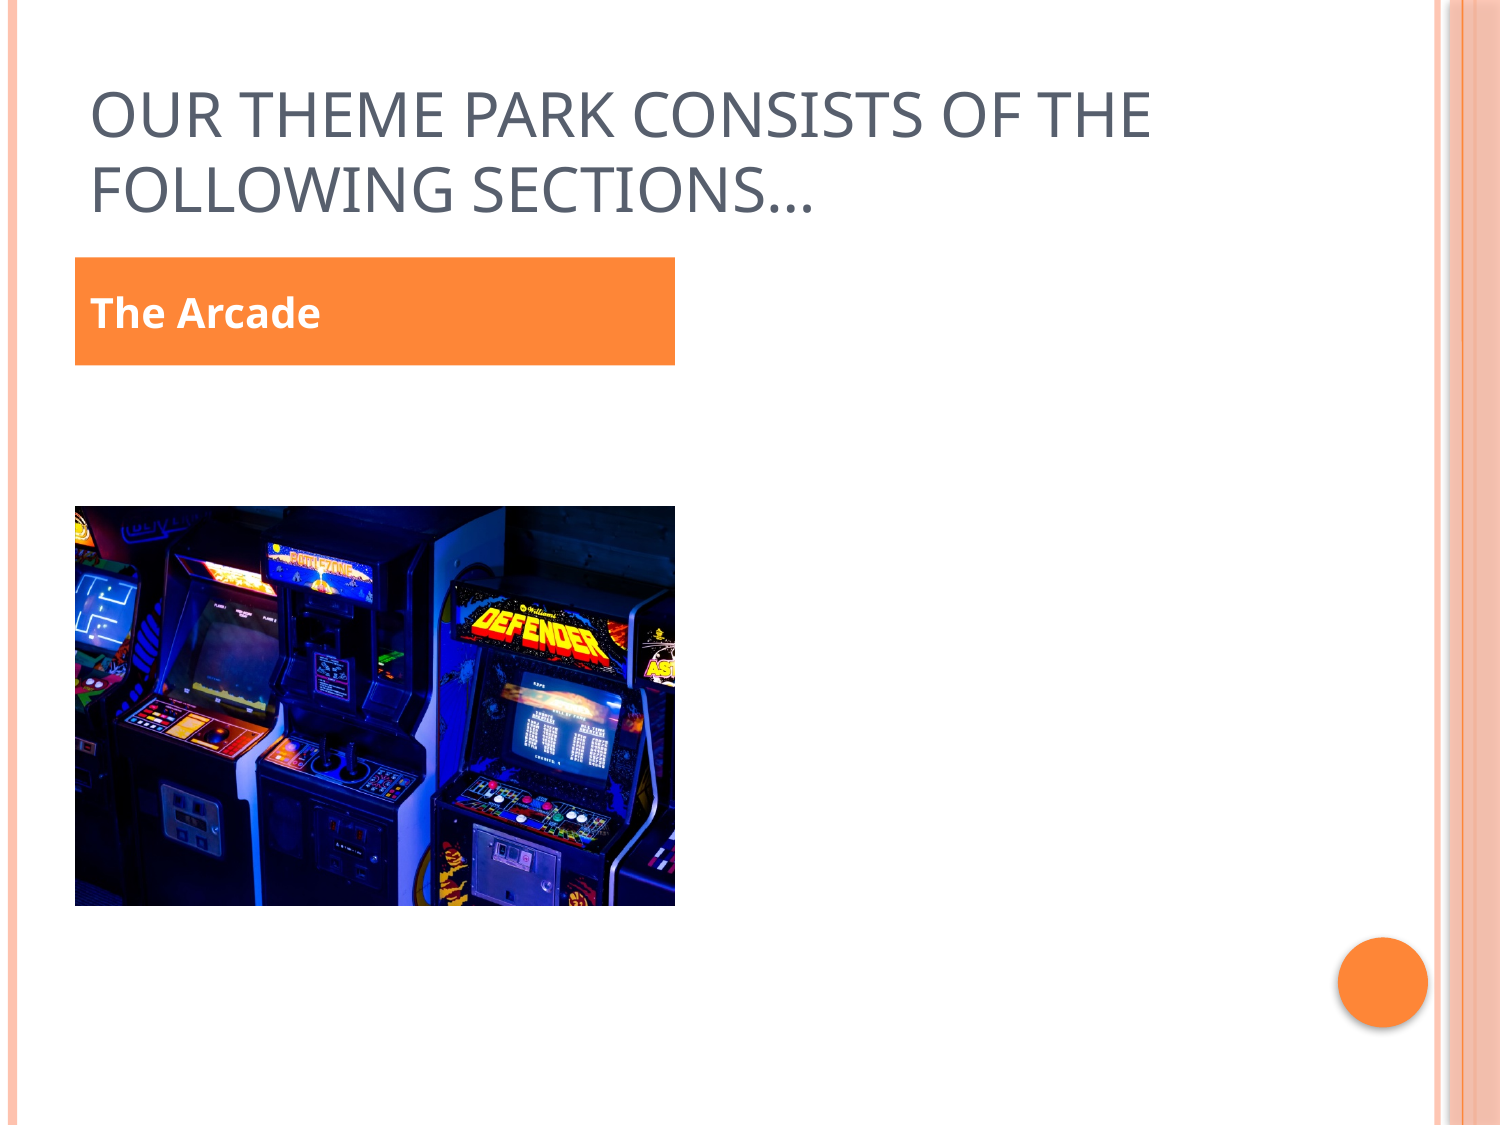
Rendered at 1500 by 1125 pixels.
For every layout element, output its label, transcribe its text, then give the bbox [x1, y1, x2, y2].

list The Arcade [75, 257, 675, 366]
title Our theme Park consists of the following sections… [75, 44, 1313, 233]
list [74, 505, 676, 907]
